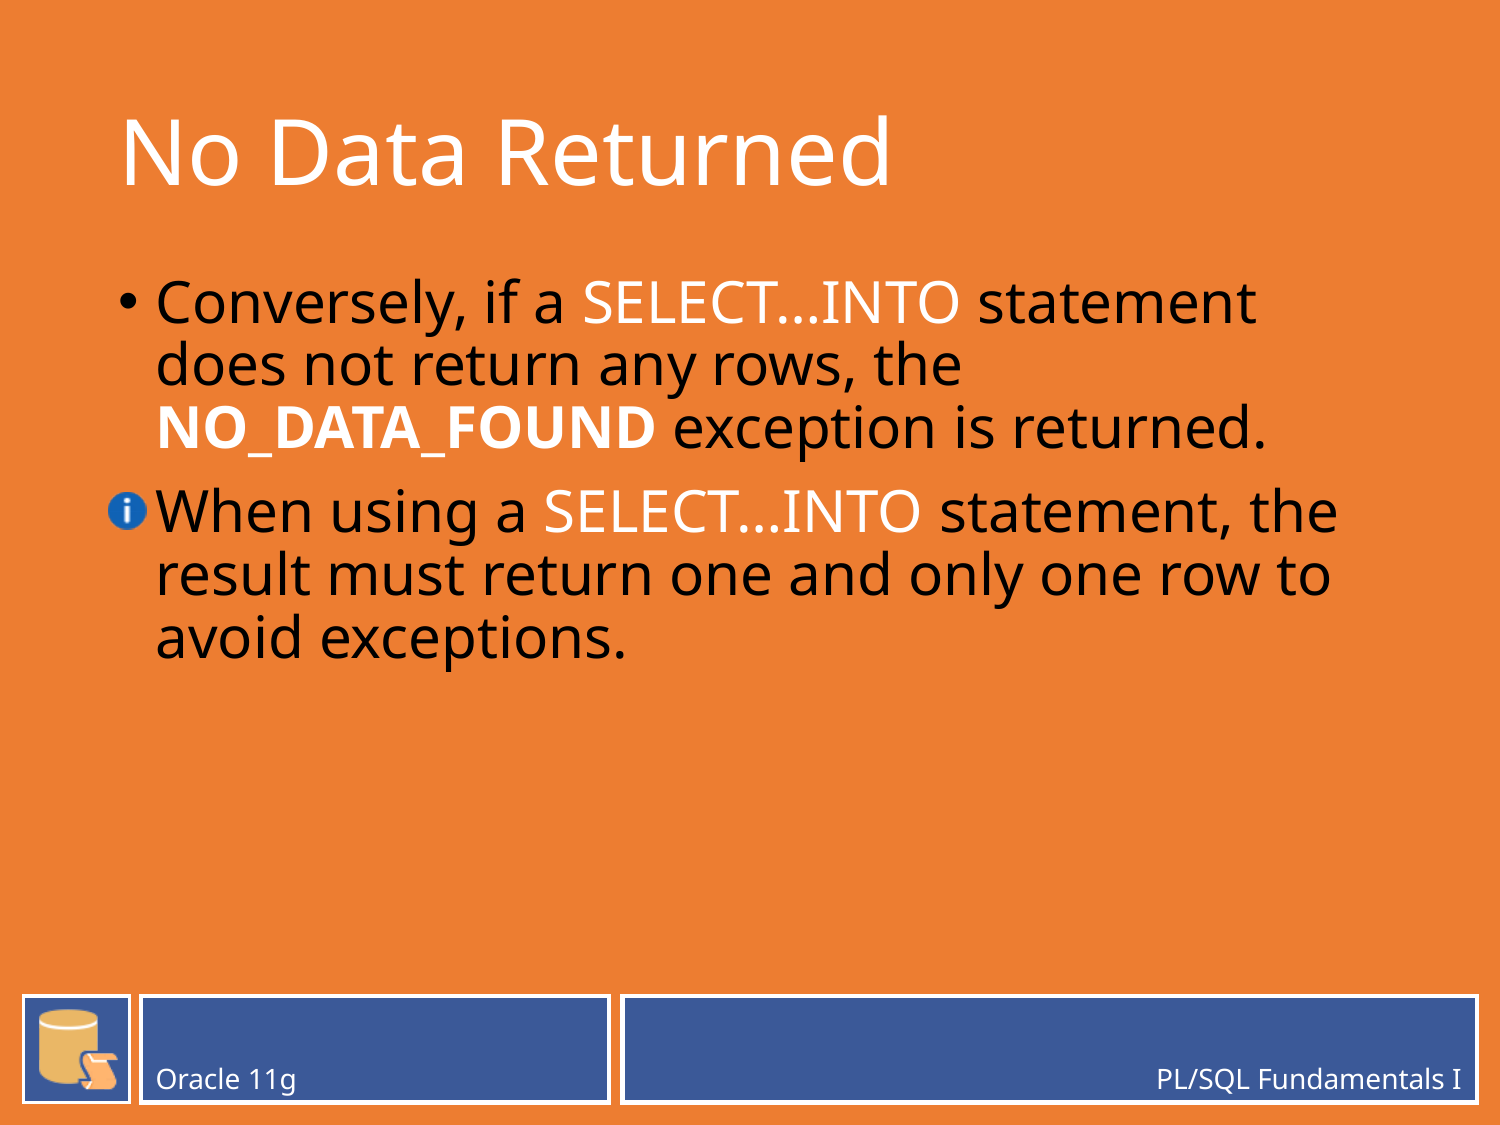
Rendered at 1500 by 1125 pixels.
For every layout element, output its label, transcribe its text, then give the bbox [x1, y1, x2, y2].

list Conversely, if a SELECT…INTO statement does not return any rows, the NO_DATA_FOUND exception is returned. When using a SELECT…INTO statement, the result must return one and only one row to avoid exceptions. [103, 265, 1397, 990]
picture [108, 492, 147, 530]
title No Data Returned [103, 59, 1397, 252]
picture [34, 1007, 119, 1092]
